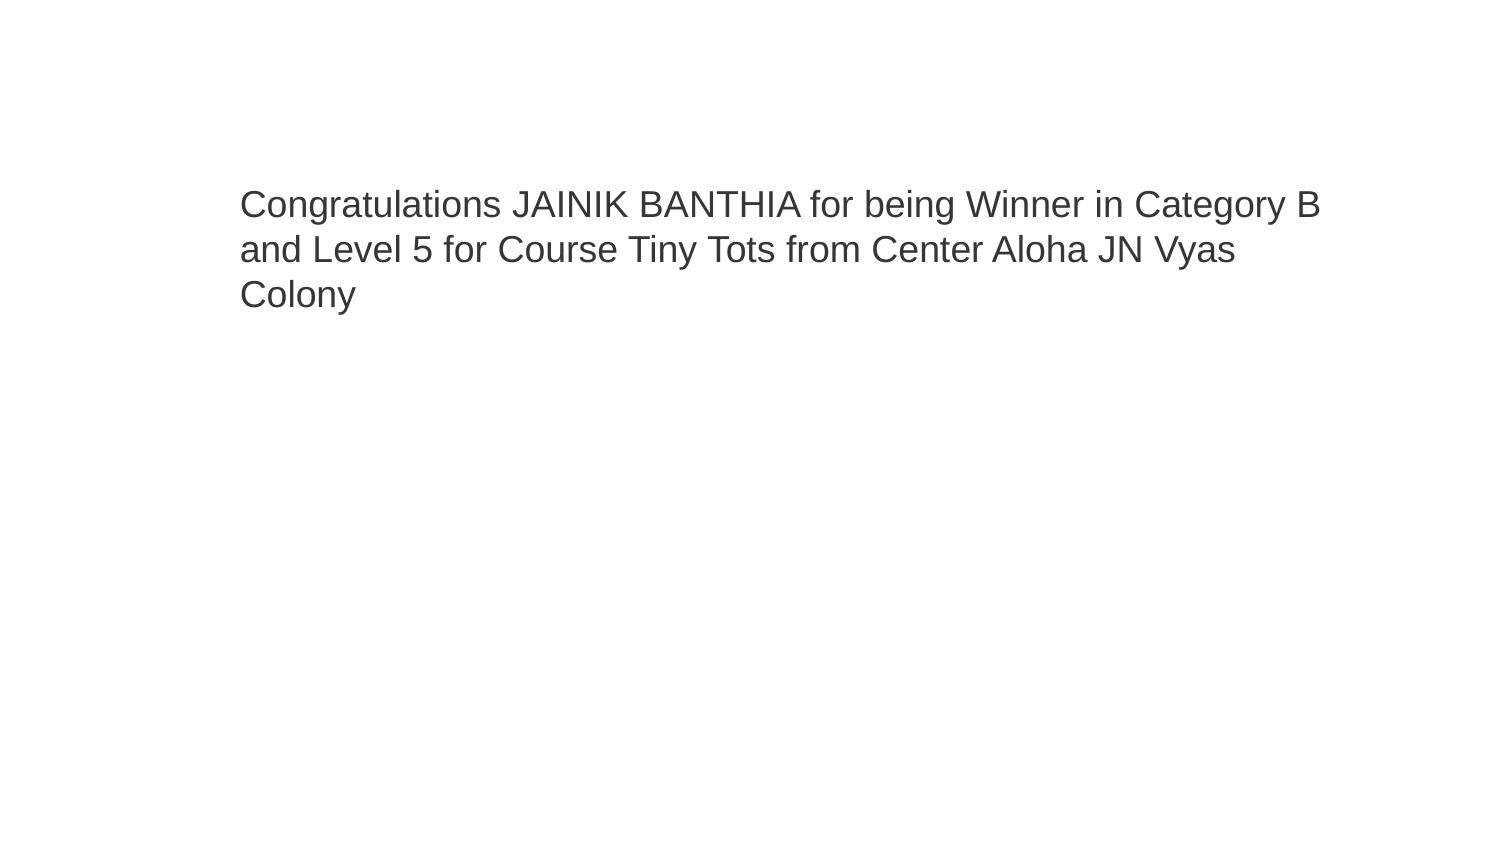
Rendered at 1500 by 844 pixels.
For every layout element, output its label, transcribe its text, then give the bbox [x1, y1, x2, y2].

text_box Congratulations JAINIK BANTHIA for being Winner in Category B and Level 5 for Course Tiny Tots from Center Aloha JN Vyas Colony [224, 224, 1350, 270]
